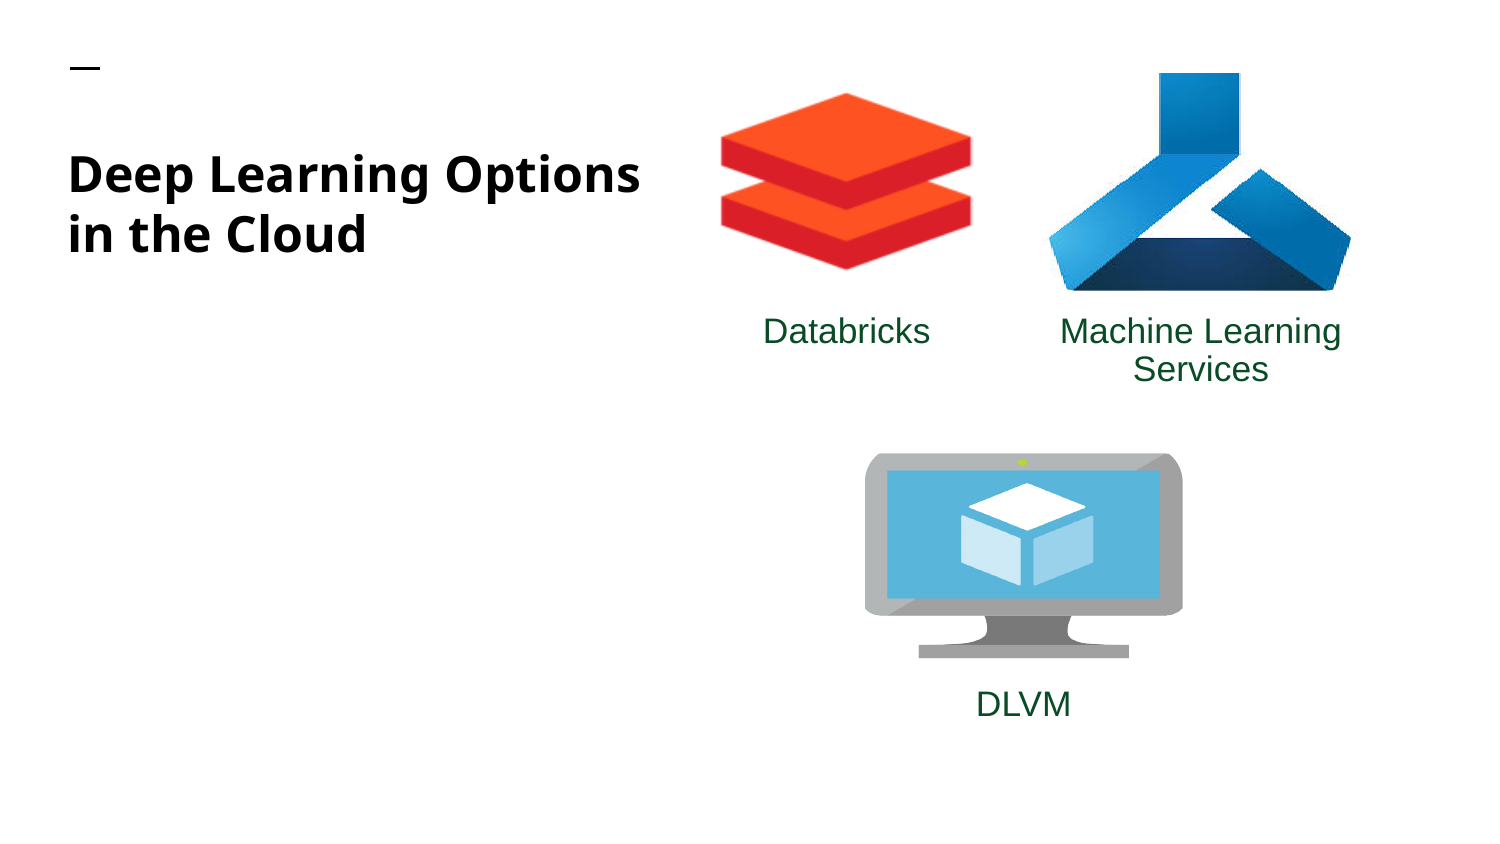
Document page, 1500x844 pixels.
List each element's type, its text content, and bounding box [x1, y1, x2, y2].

title Deep Learning Options in the Cloud [52, 153, 600, 278]
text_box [605, 70, 1442, 787]
